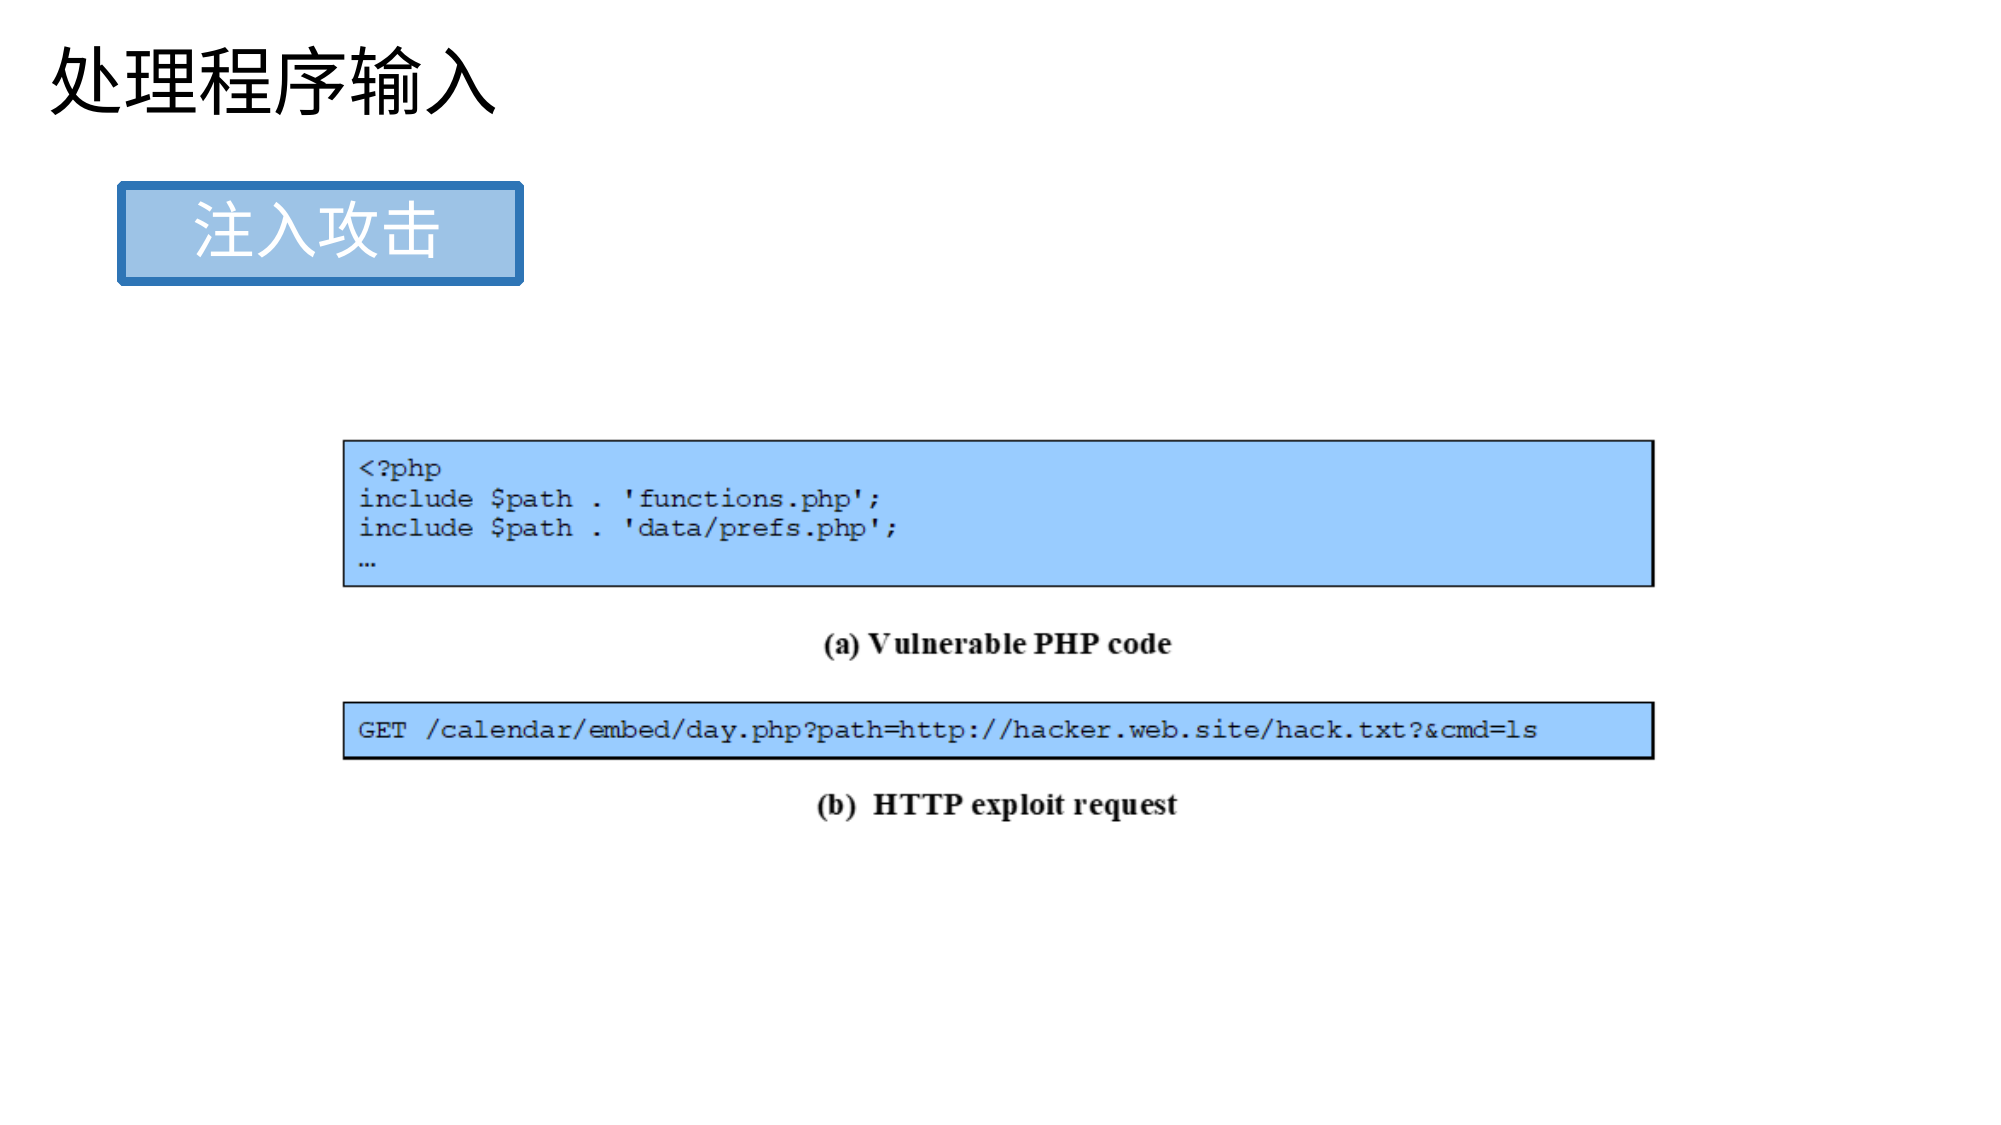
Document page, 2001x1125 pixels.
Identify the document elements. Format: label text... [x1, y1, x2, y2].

text_box 注入攻击 [121, 185, 520, 282]
text_box 处理程序输入 [31, 0, 919, 160]
picture [304, 377, 1696, 844]
